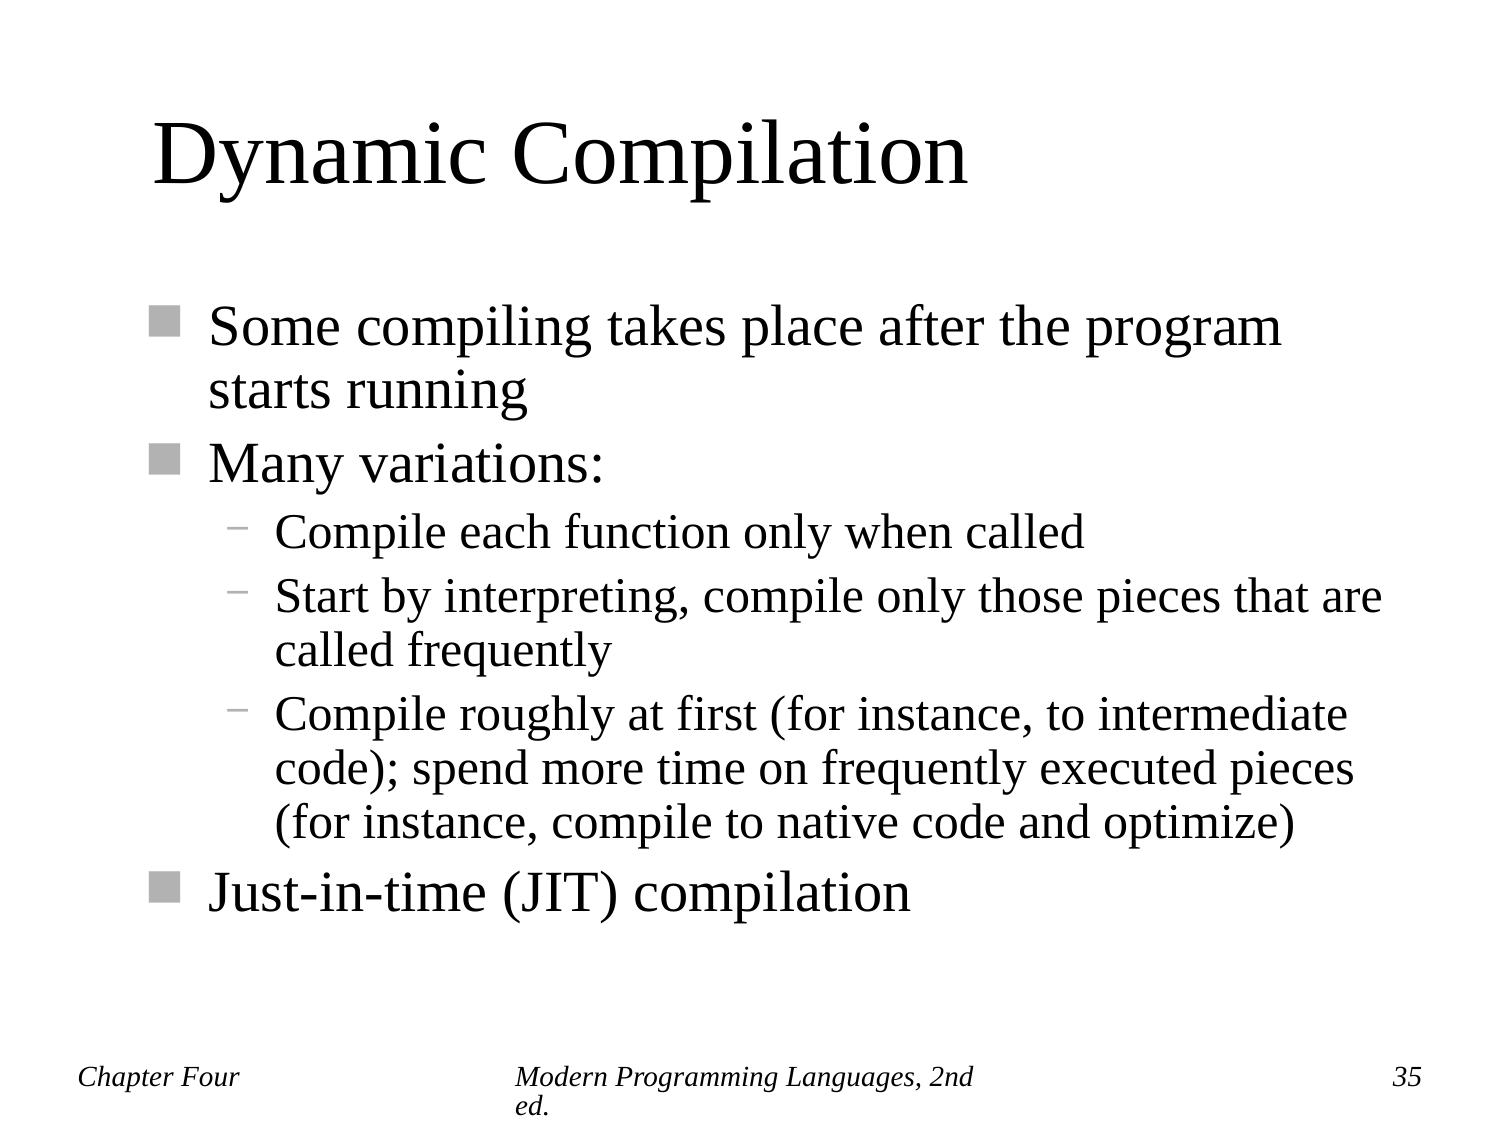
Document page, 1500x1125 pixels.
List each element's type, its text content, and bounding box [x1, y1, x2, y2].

slide_number 35 [1124, 1036, 1438, 1113]
list Some compiling takes place after the program starts running Many variations: Compile each function only when called Start by interpreting, compile only those pieces that are called frequently Compile roughly at first (for instance, to intermediate code); spend more time on frequently executed pieces (for instance, compile to native code and optimize) Just-in-time (JIT) compilation [137, 287, 1413, 963]
slide_number Chapter Four [62, 1036, 401, 1113]
footer Modern Programming Languages, 2nd ed. [499, 1036, 1001, 1113]
title Dynamic Compilation [137, 56, 1413, 238]
